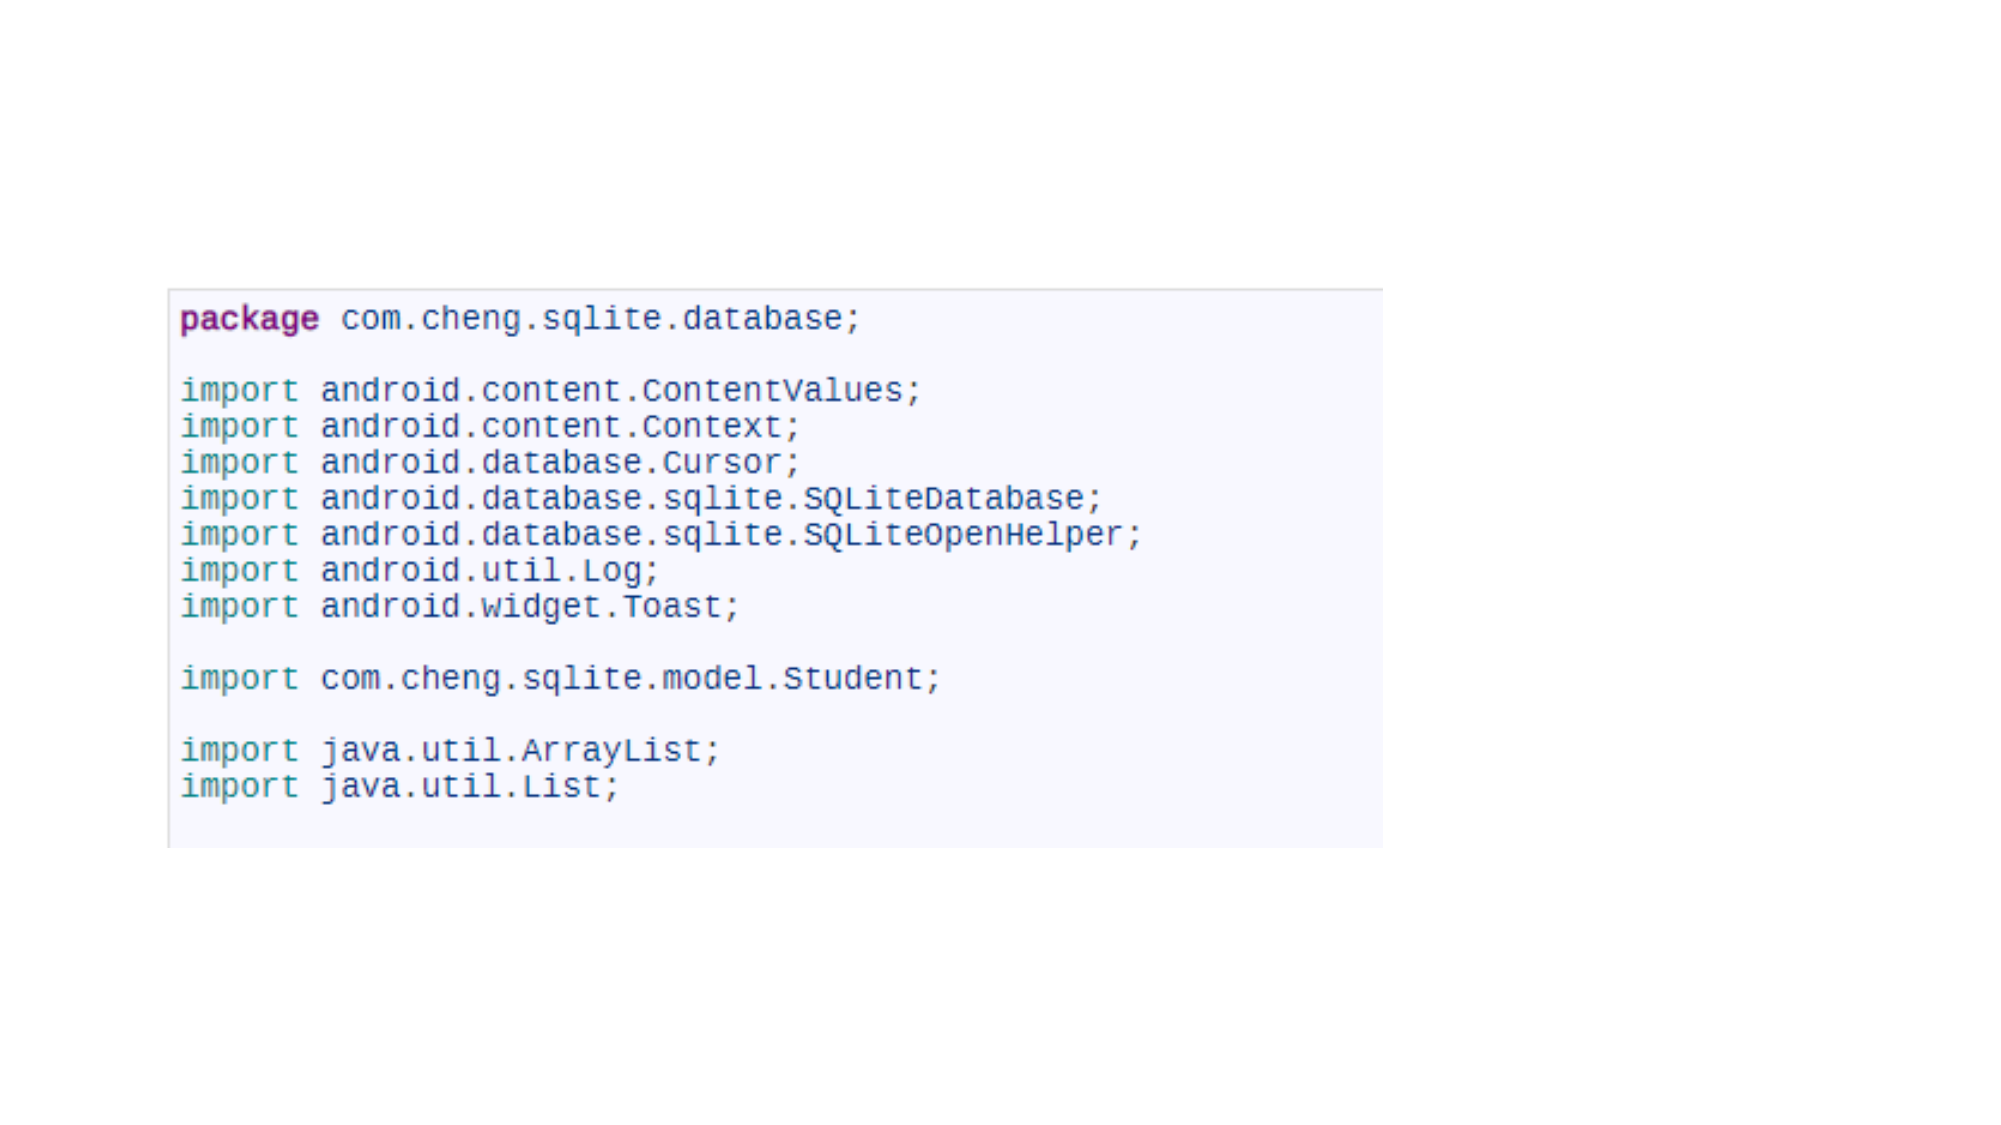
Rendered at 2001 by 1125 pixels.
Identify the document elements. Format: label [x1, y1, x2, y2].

picture [161, 277, 1383, 848]
